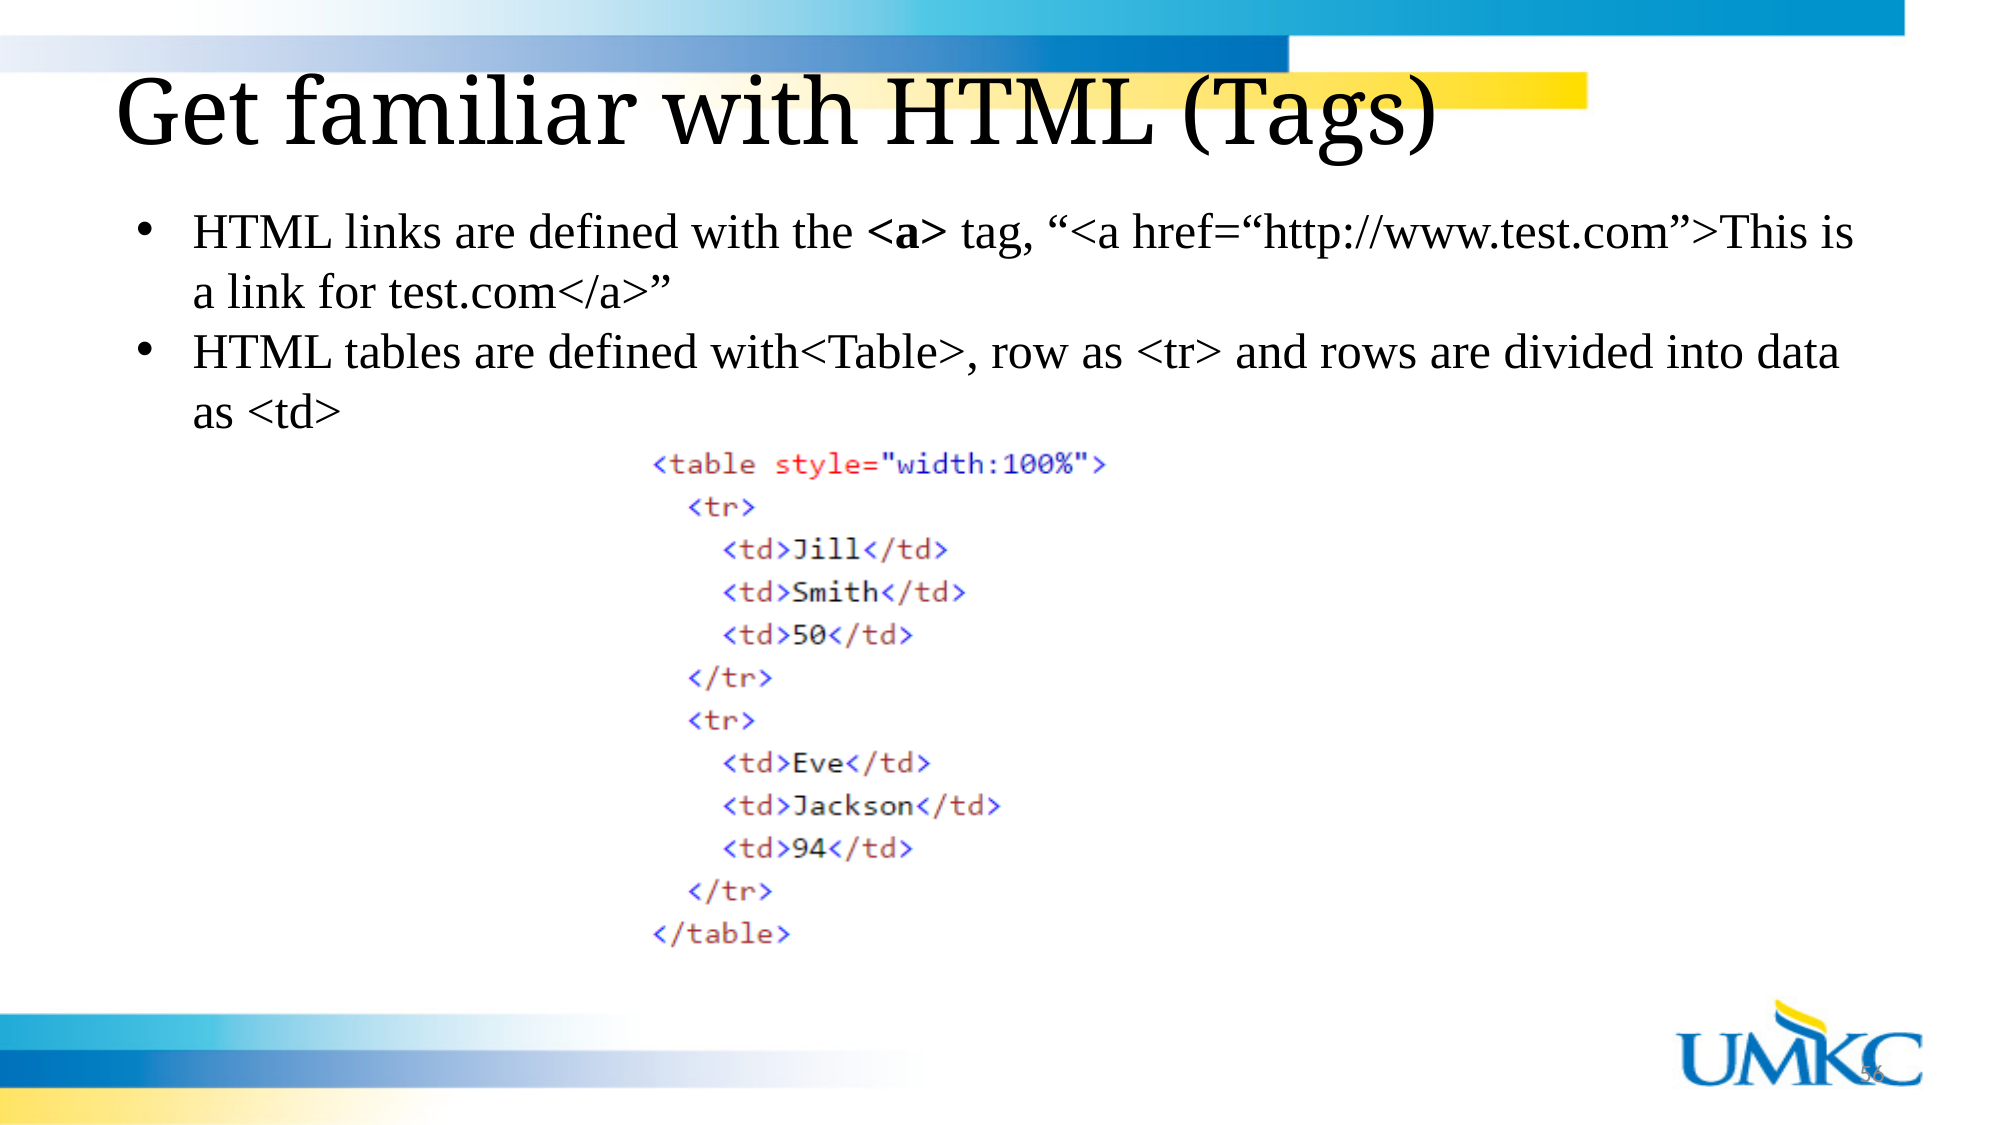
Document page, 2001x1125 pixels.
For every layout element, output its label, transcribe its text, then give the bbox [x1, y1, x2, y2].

text_box Get familiar with HTML (Tags) [99, 45, 1900, 233]
picture [0, 0, 2001, 1125]
text_box HTML links are defined with the <a> tag, “<a href=“http://www.test.com”>This is a link for test.com</a>” HTML tables are defined with<Table>, row as <tr> and rows are divided into data as <td> [121, 233, 1900, 489]
slide_number 56 [1433, 1042, 1900, 1103]
